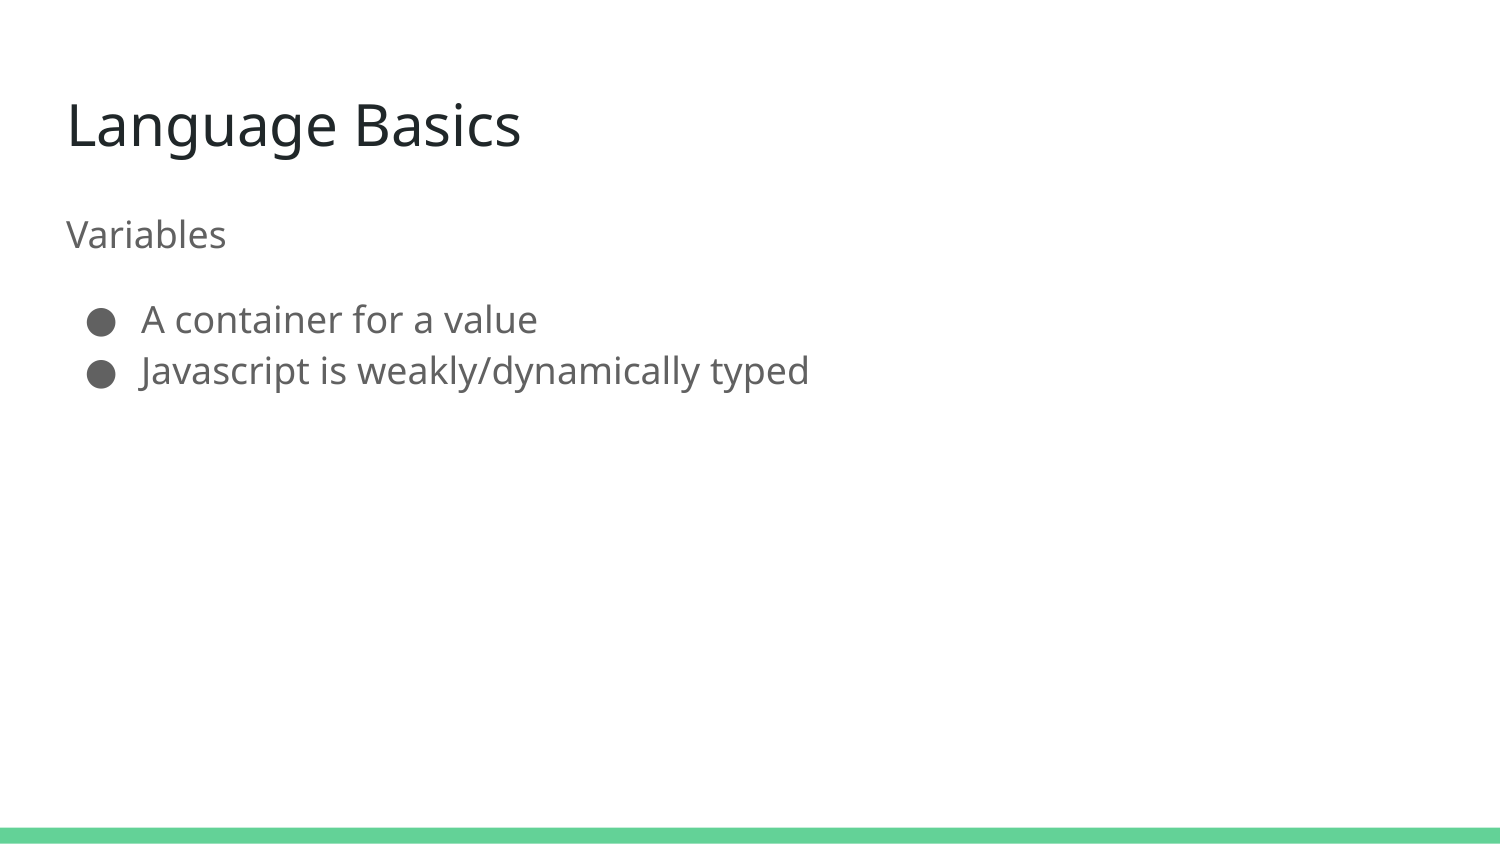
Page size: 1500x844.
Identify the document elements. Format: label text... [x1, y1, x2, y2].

title Language Basics [51, 72, 1449, 167]
list Variables A container for a value Javascript is weakly/dynamically typed [51, 189, 1449, 750]
